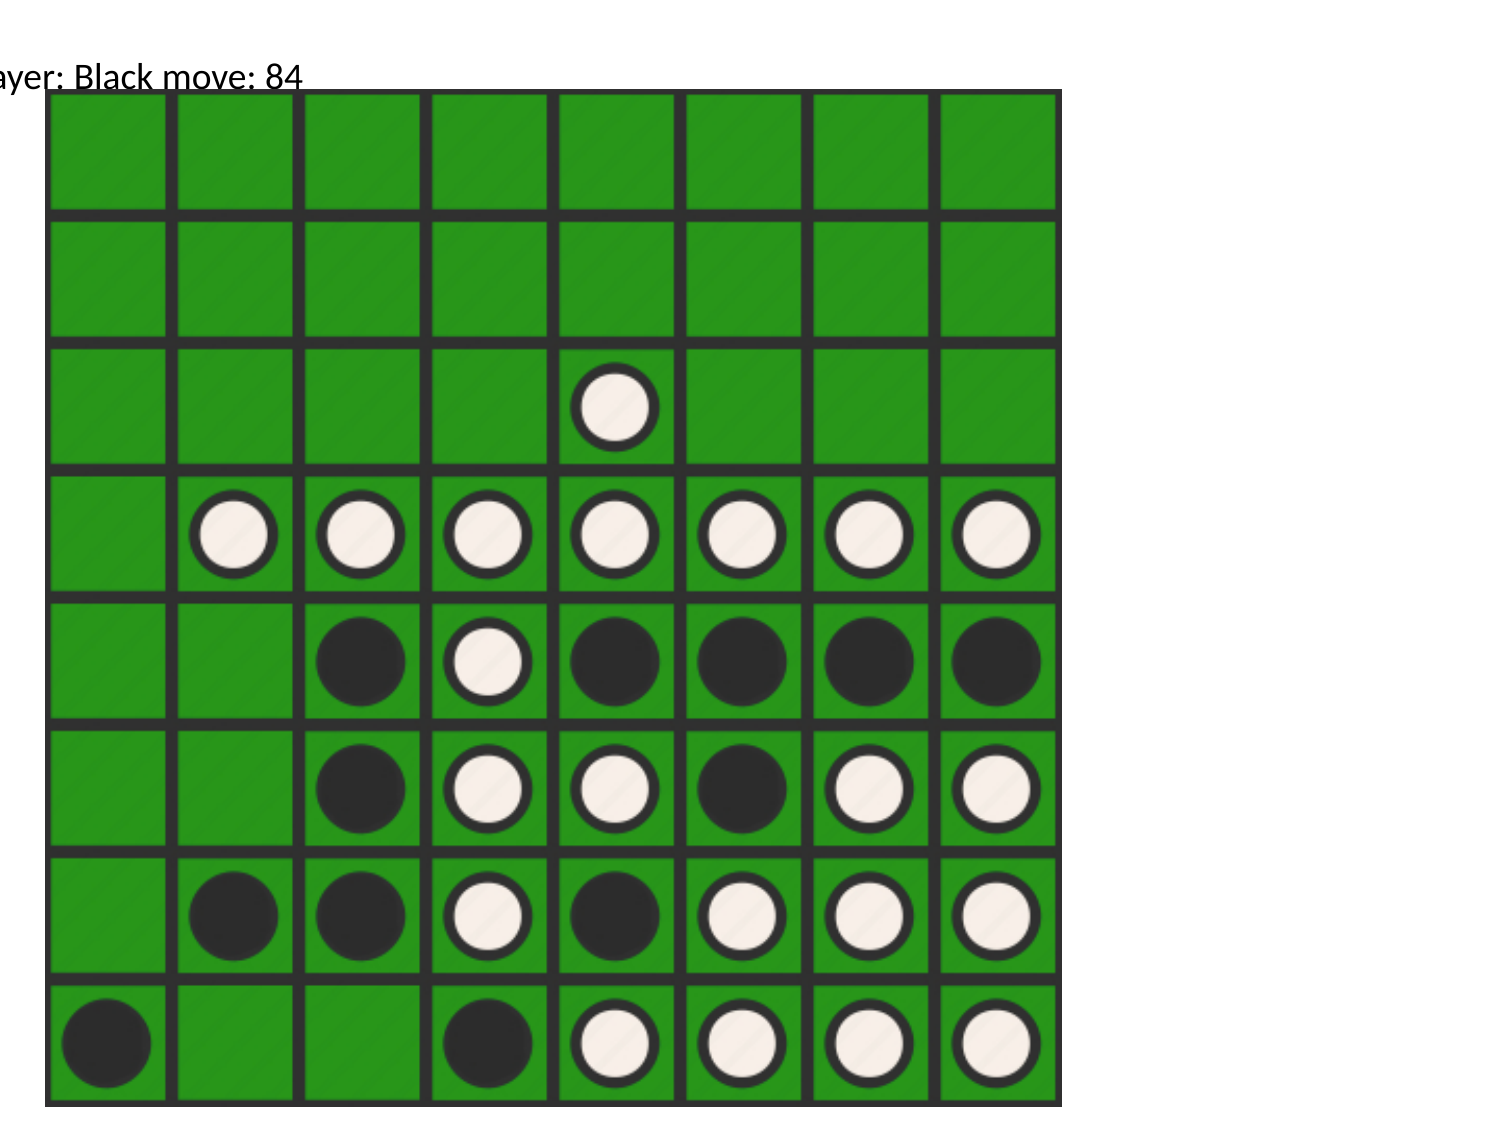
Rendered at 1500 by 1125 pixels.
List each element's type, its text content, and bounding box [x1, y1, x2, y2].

picture [44, 89, 1062, 1107]
text_box turn: 29 player: Black move: 84 [0, 44, 319, 105]
